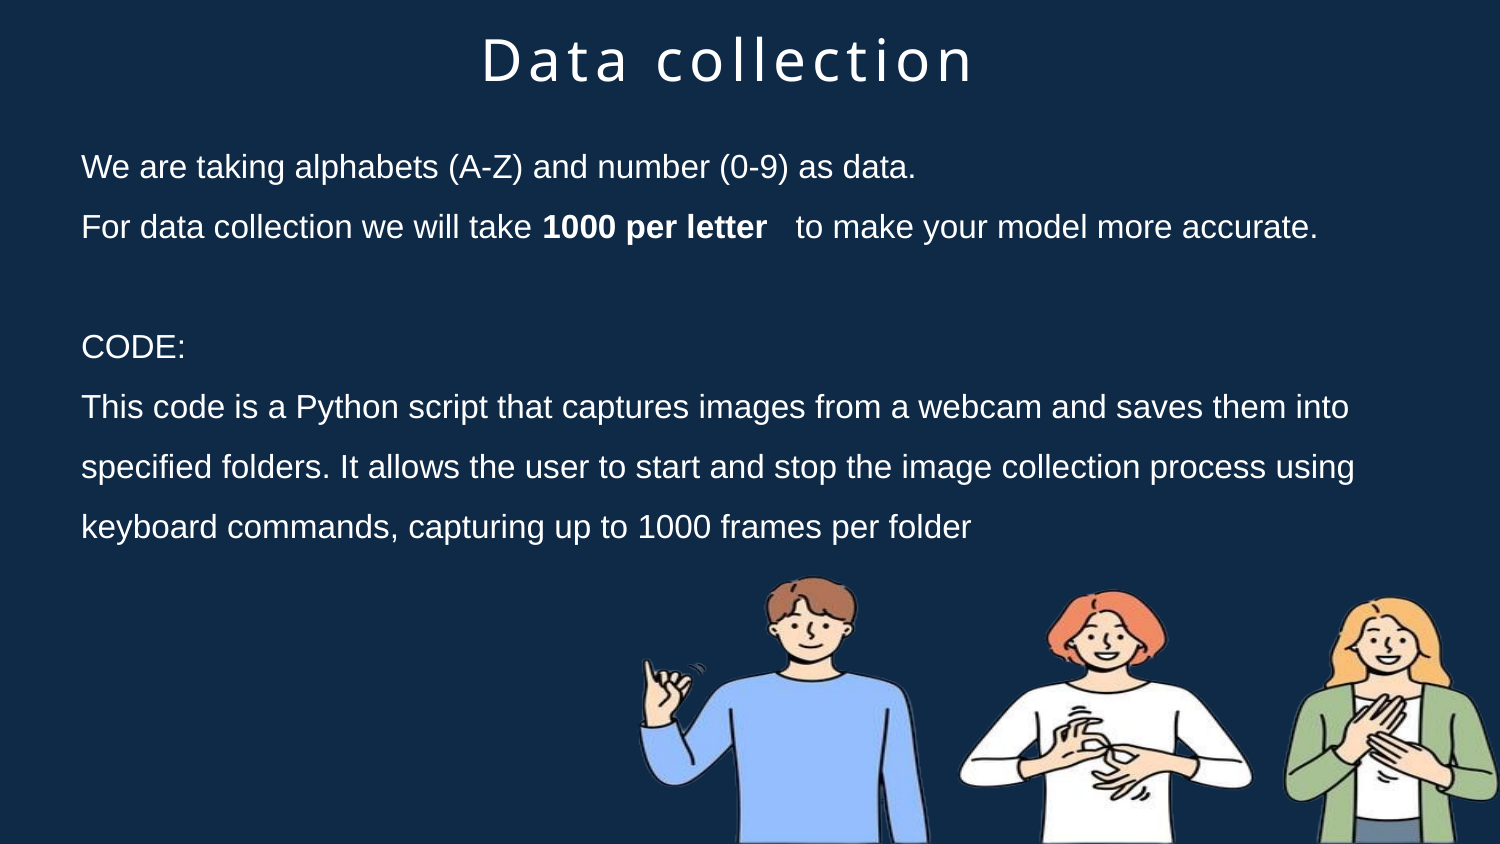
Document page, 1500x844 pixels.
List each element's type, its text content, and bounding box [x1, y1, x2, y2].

text_box We are taking alphabets (A-Z) and number (0-9) as data. For data collection we will take 1000 per letter to make your model more accurate. CODE: This code is a Python script that captures images from a webcam and saves them into specified folders. It allows the user to start and stop the image collection process using keyboard commands, capturing up to 1000 frames per folder [66, 118, 1388, 588]
picture [592, 458, 1500, 844]
text_box Data collection [351, 16, 1102, 101]
